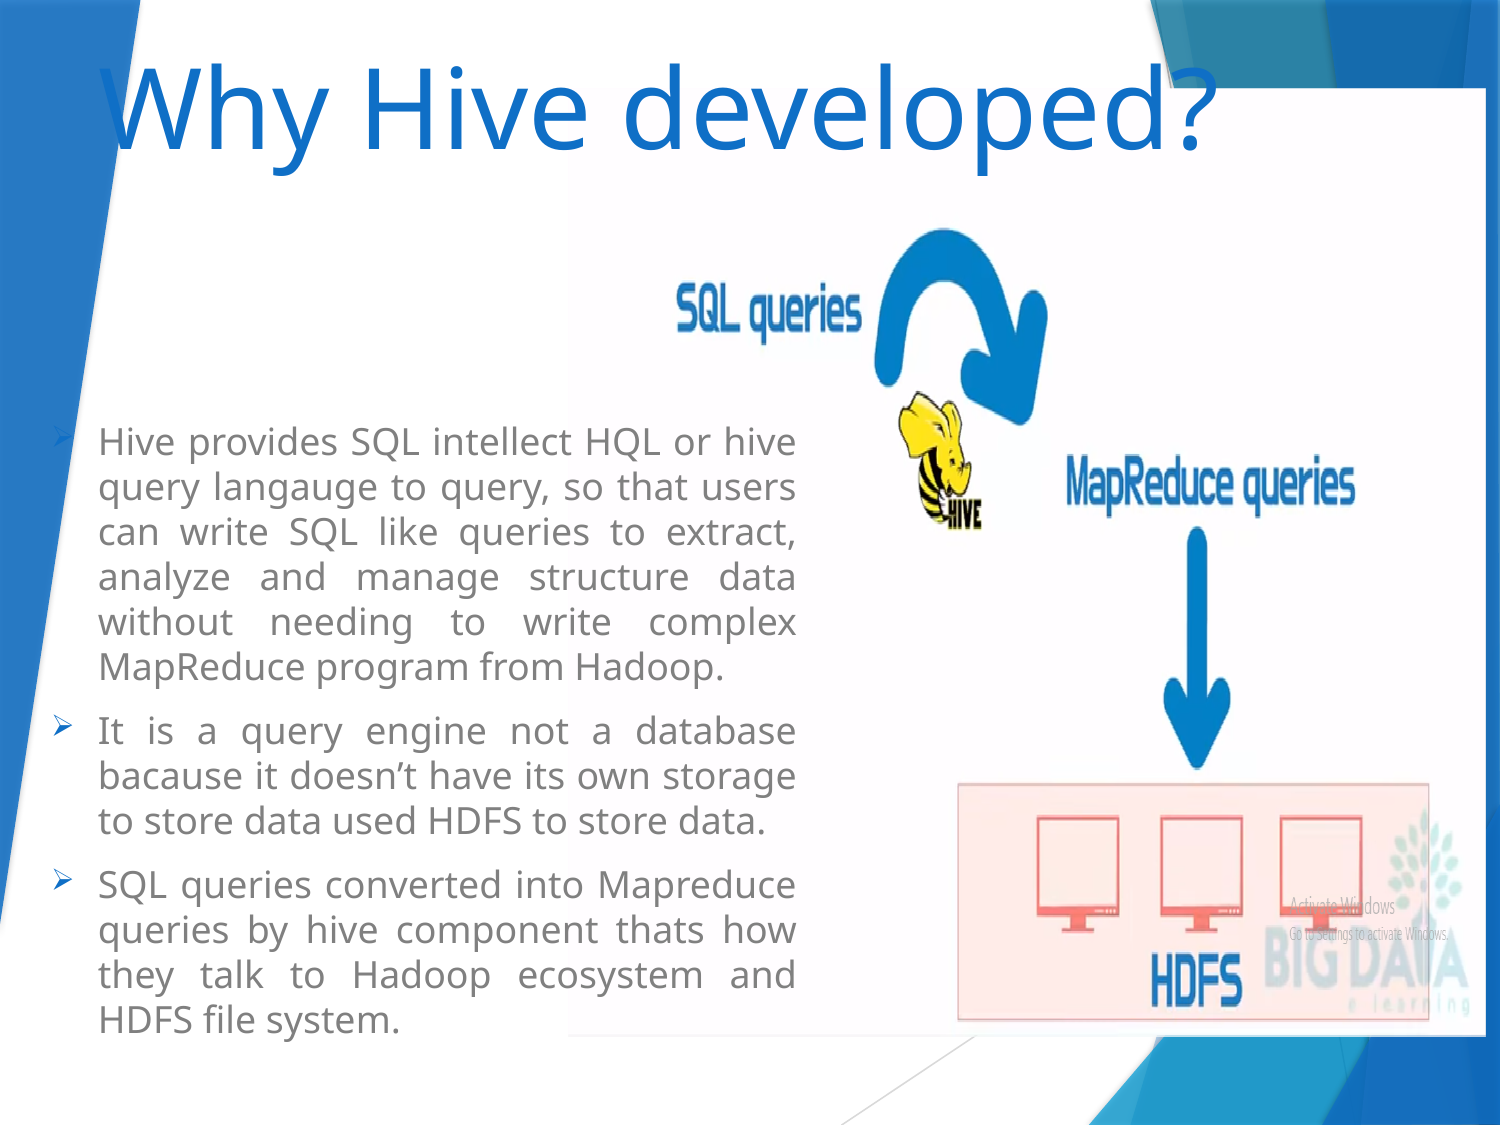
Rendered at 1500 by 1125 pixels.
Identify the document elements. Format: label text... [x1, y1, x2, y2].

subtitle Hive provides SQL intellect HQL or hive query langauge to query, so that users can write SQL like queries to extract, analyze and manage structure data without needing to write complex MapReduce program from Hadoop. It is a query engine not a database bacause it doesn’t have its own storage to store data used HDFS to store data. SQL queries converted into Mapreduce queries by hive component thats how they talk to Hadoop ecosystem and HDFS file system. [36, 410, 813, 1061]
picture [567, 88, 1487, 1037]
title Why Hive developed? [36, 17, 1283, 180]
